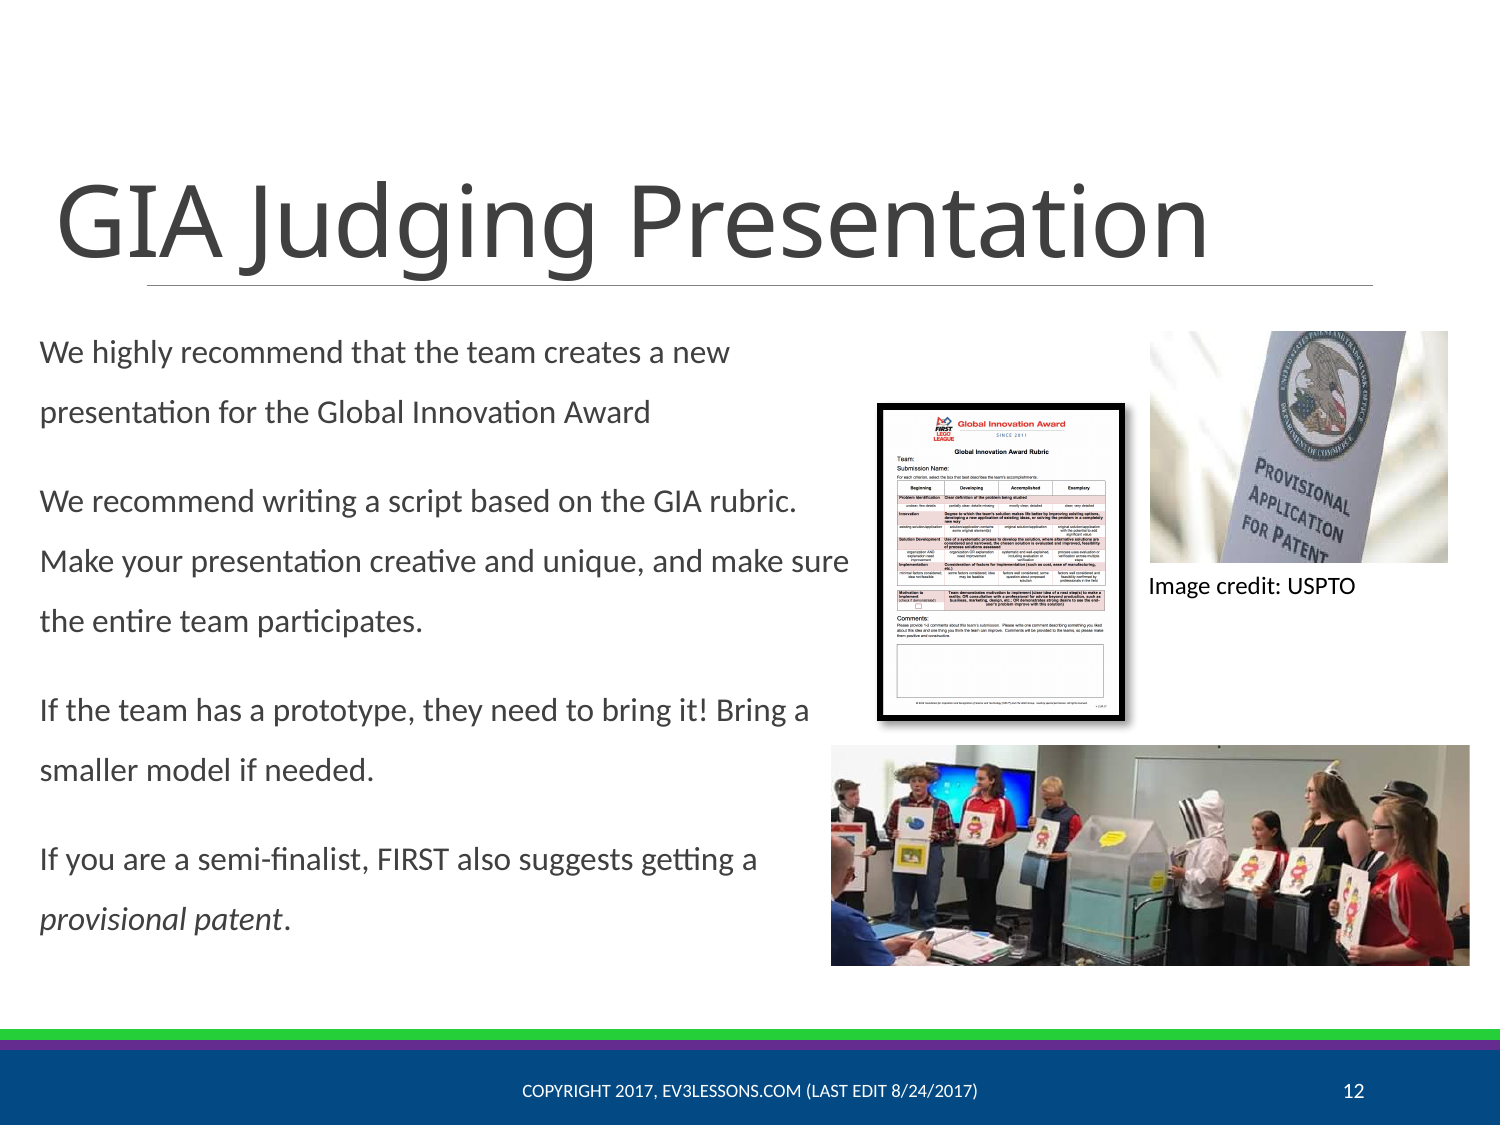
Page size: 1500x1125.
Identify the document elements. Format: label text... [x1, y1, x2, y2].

footer Copyright 2017, EV3Lessons.com (Last Edit 8/24/2017) [453, 1059, 1047, 1120]
picture [882, 409, 1120, 716]
picture [1149, 330, 1448, 563]
title GIA Judging Presentation [39, 47, 1464, 285]
text_box Image credit: USPTO [1133, 562, 1500, 608]
slide_number 12 [1218, 1059, 1380, 1120]
list We highly recommend that the team creates a new presentation for the Global Innovation Award We recommend writing a script based on the GIA rubric. Make your presentation creative and unique, and make sure the entire team participates. If the team has a prototype, they need to bring it! Bring a smaller model if needed. If you are a semi-finalist, FIRST also suggests getting a provisional patent. [39, 302, 869, 1018]
picture [830, 745, 1471, 966]
